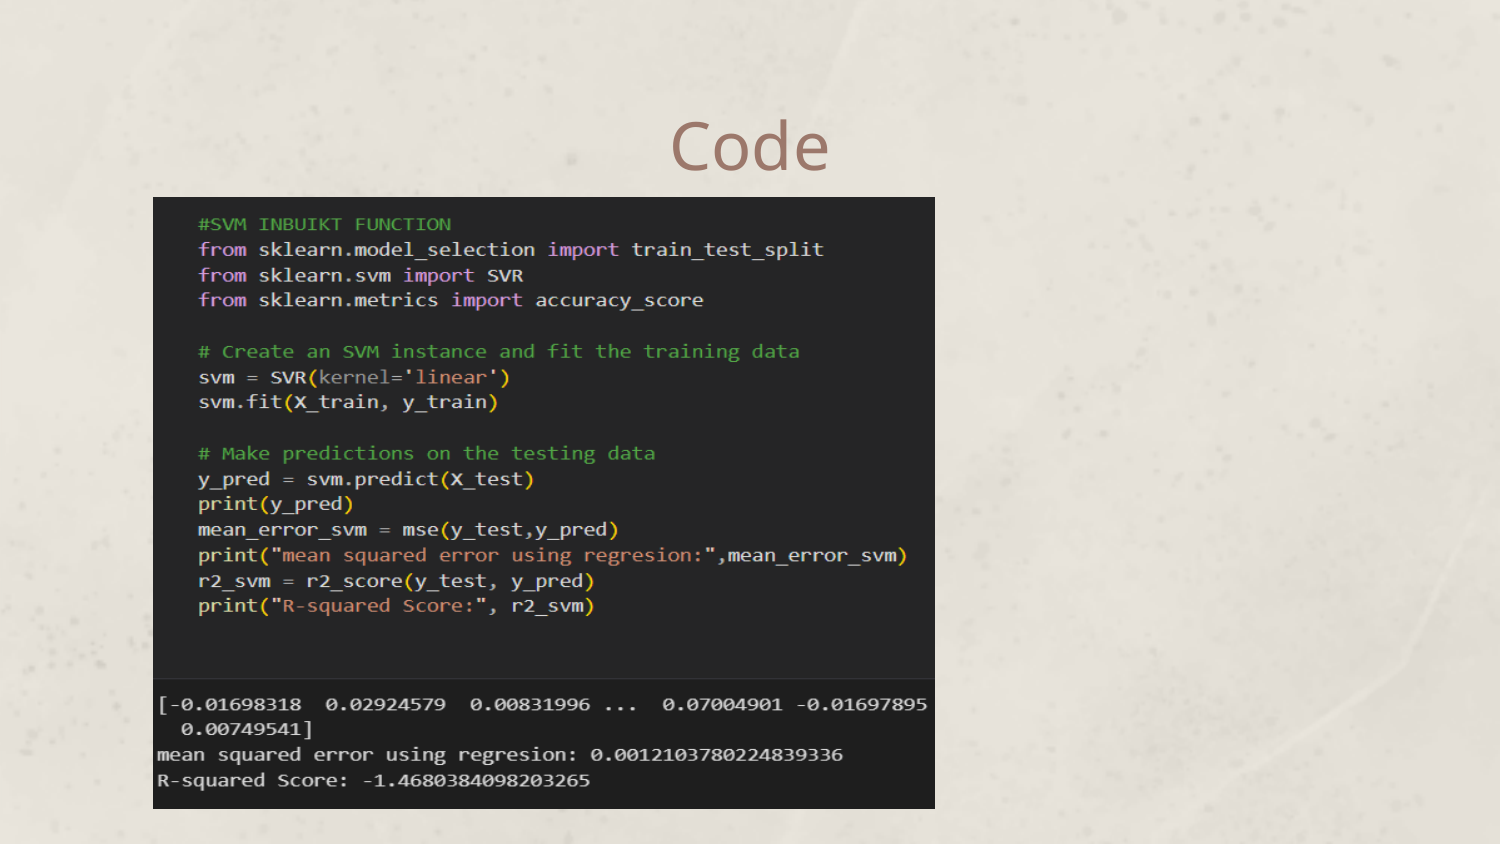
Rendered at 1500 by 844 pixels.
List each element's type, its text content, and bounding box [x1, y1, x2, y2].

picture [0, 0, 1500, 844]
title Code [117, 88, 1383, 198]
